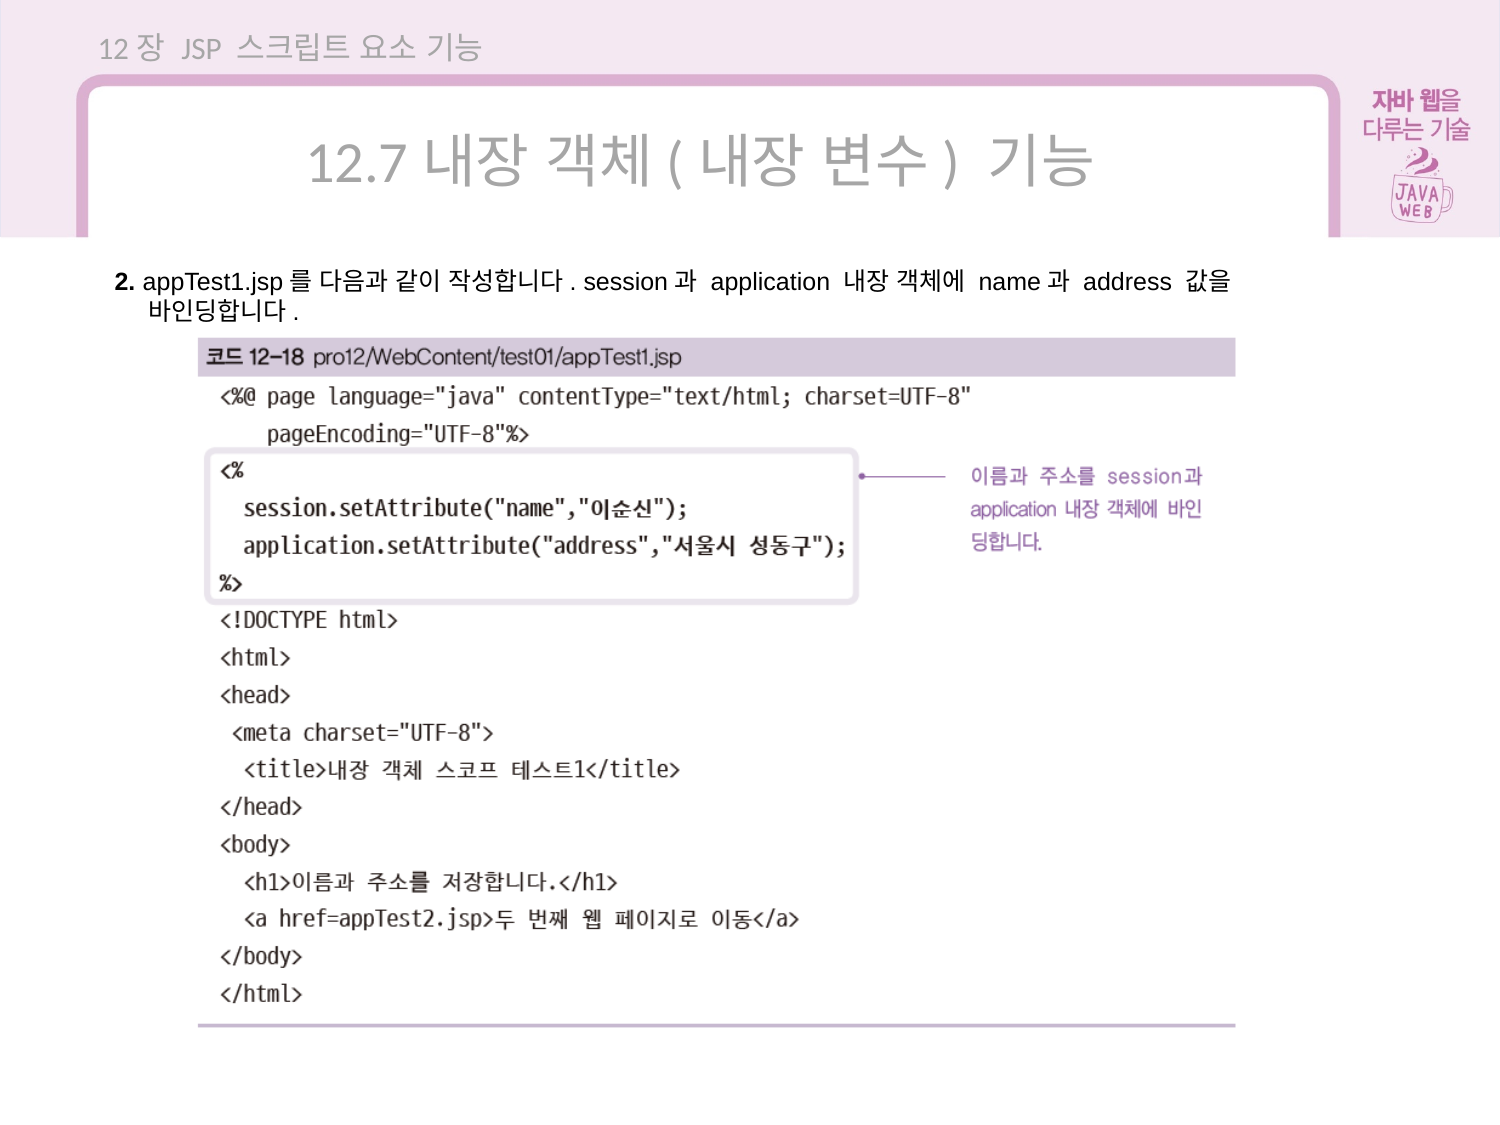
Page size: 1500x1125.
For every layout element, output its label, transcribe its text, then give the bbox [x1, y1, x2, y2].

text_box 12장 JSP 스크립트 요소 기능 [82, 0, 1133, 74]
picture [0, 0, 1500, 1125]
text_box 2. appTest1.jsp를 다음과 같이 작성합니다. session과 application 내장 객체에 name과 address 값을 바인딩합니다. [99, 257, 1394, 333]
text_box 12.7내장 객체(내장 변수) 기능 [174, 117, 1225, 202]
